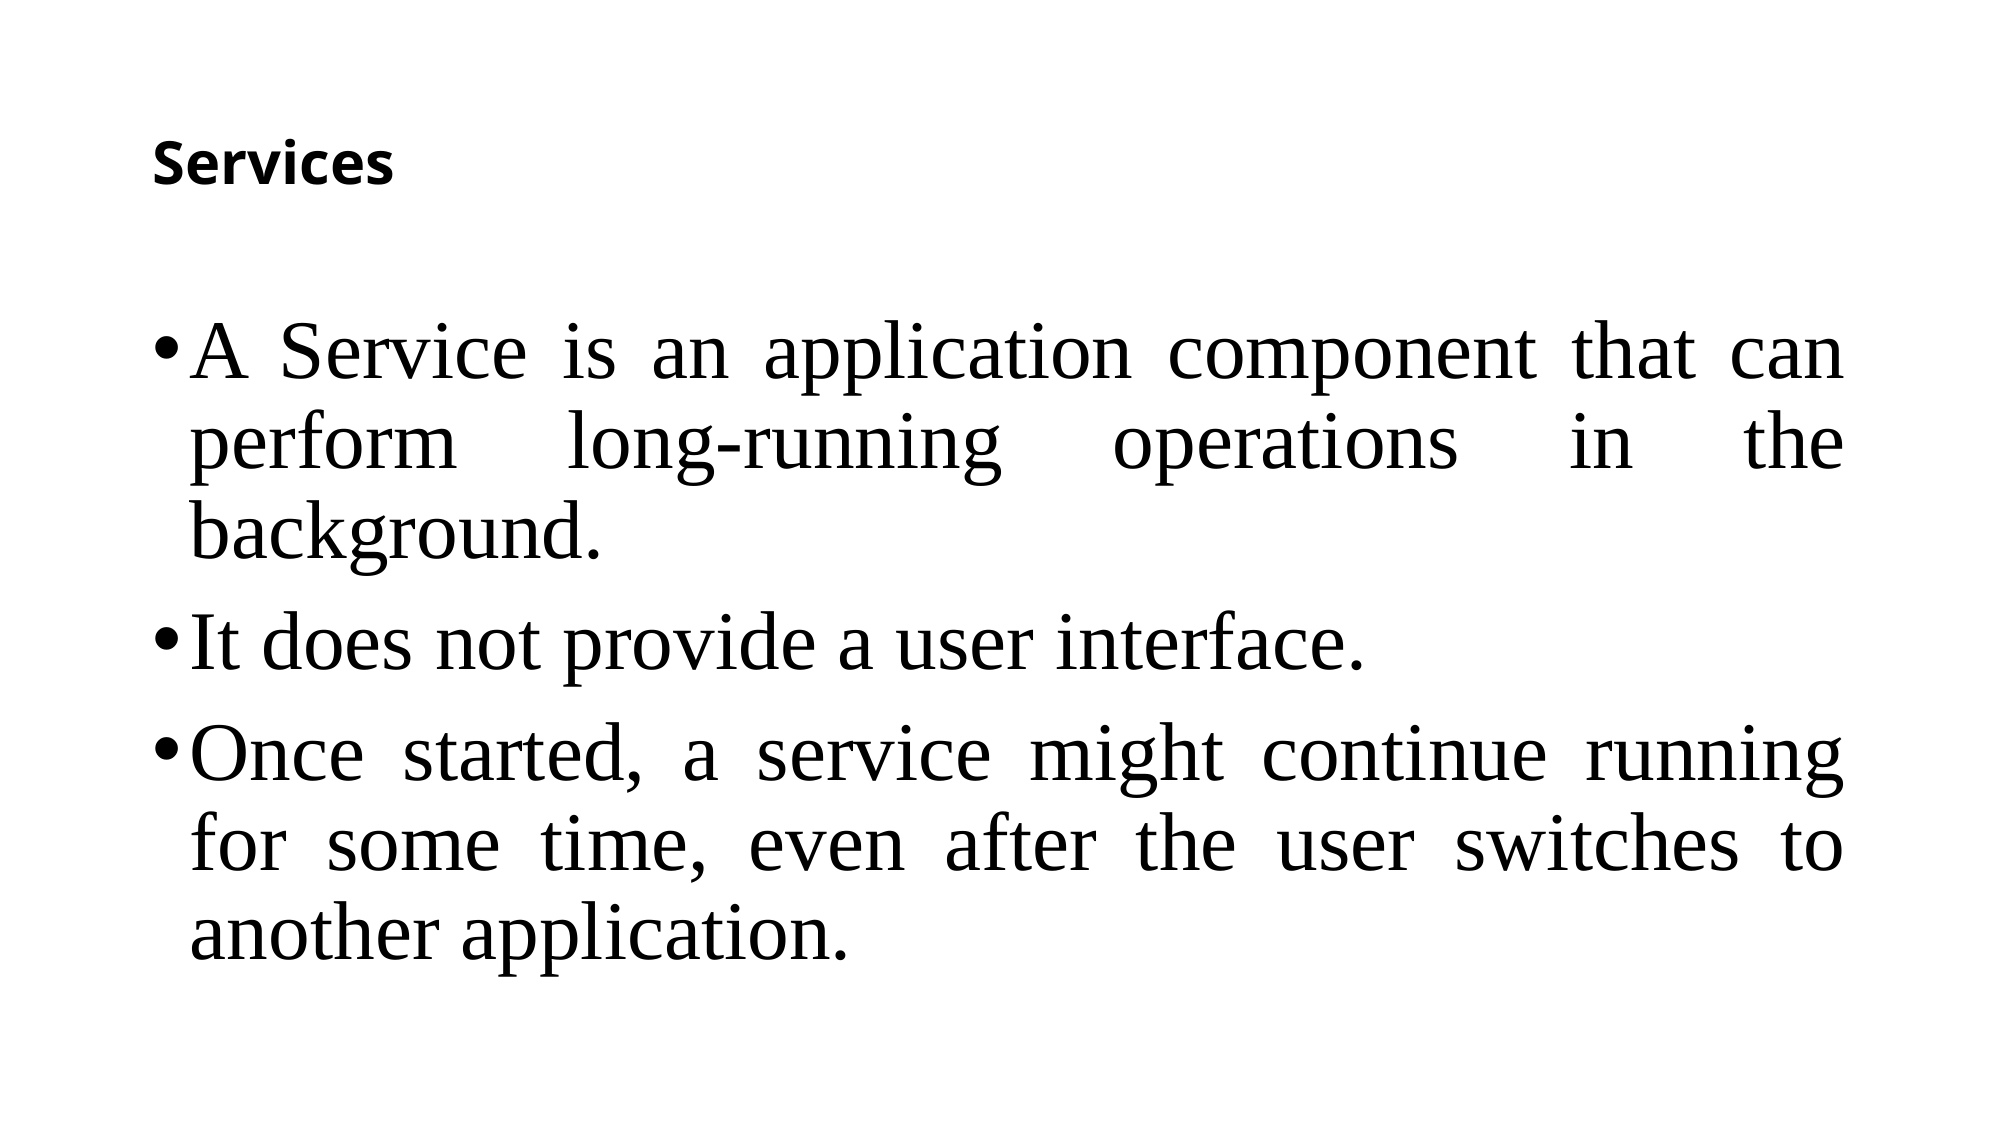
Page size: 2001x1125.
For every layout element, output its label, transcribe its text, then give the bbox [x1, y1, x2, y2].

title Services [137, 59, 1863, 278]
list A Service is an application component that can perform long-running operations in the background. It does not provide a user interface. Once started, a service might continue running for some time, even after the user switches to another application. [137, 299, 1863, 1014]
